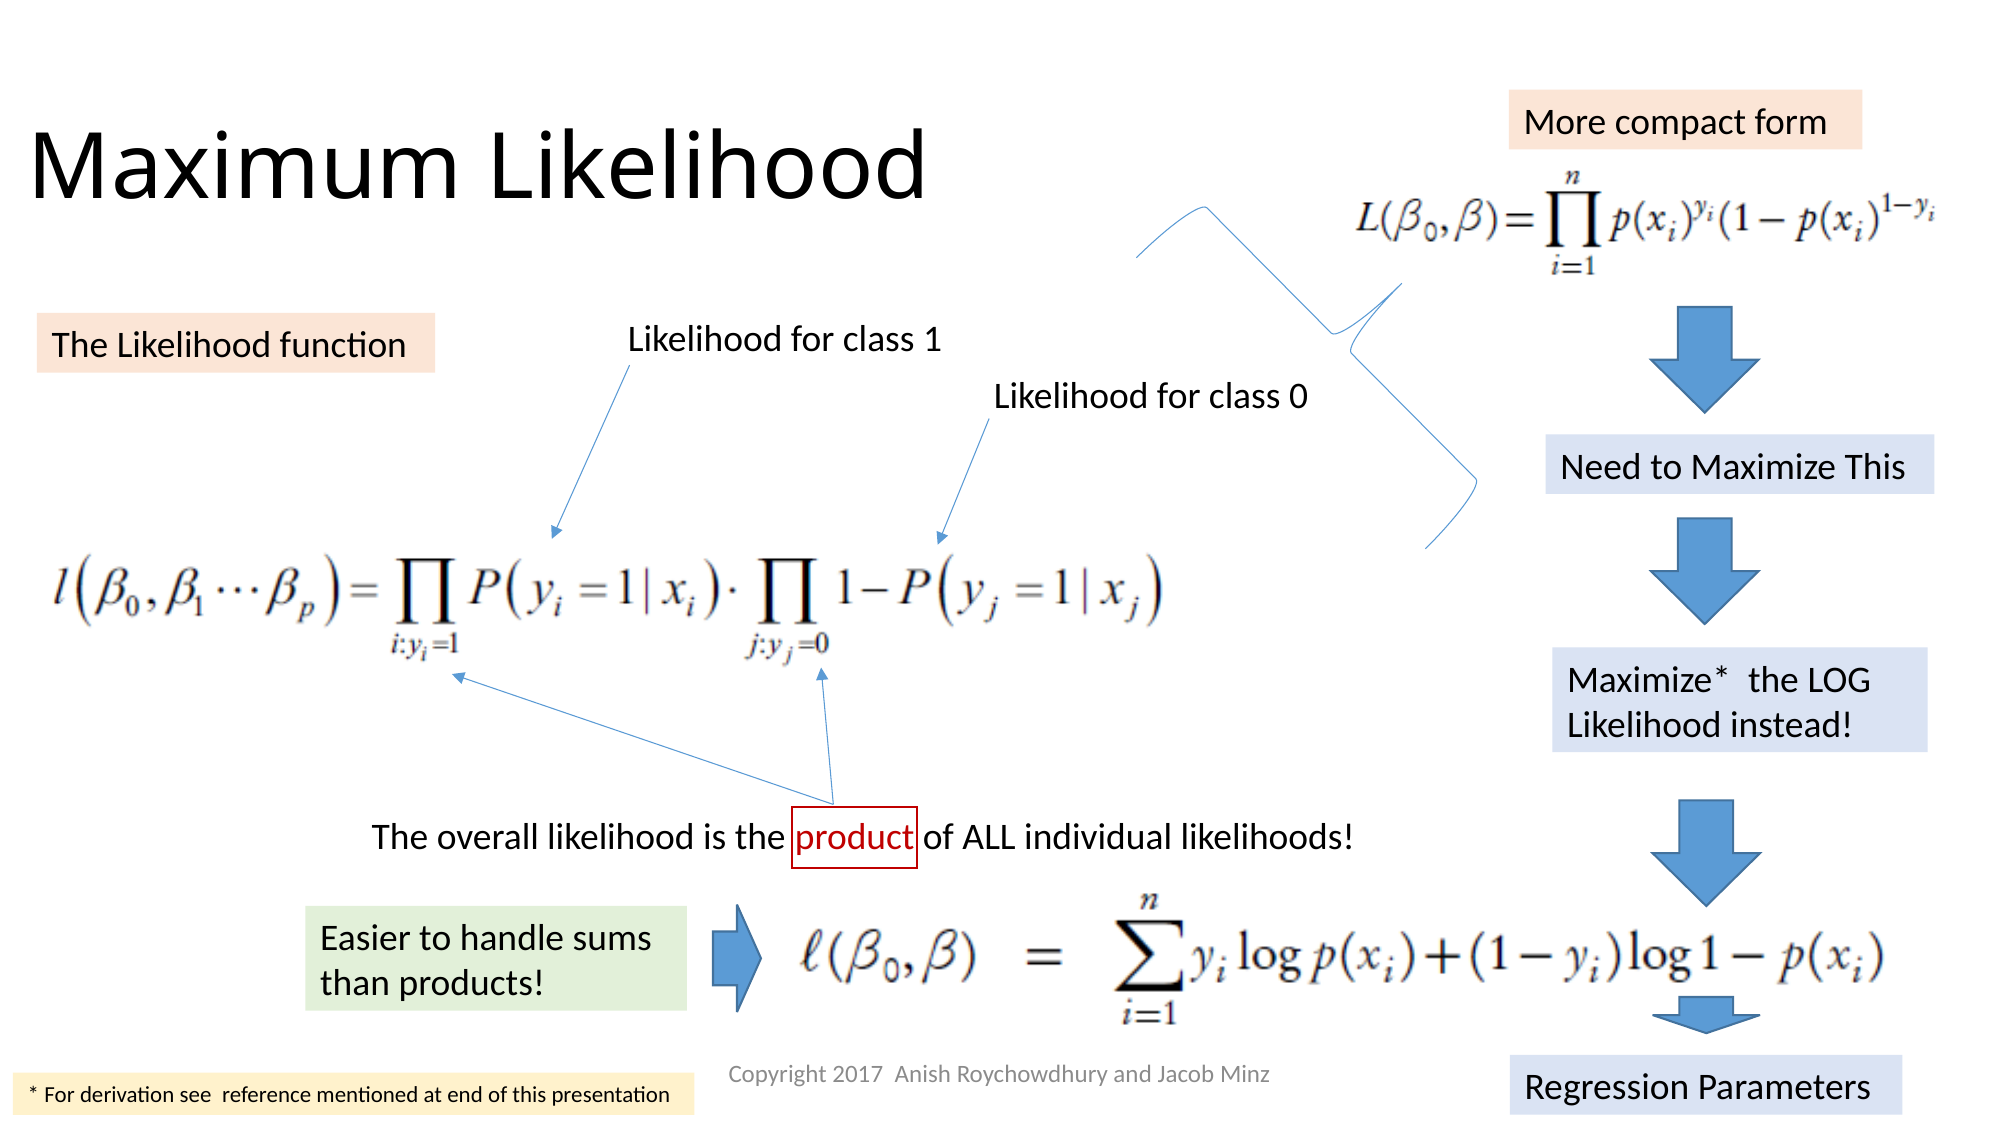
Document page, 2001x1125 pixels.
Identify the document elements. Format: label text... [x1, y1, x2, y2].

text_box Maximize* the LOG Likelihood instead! [1552, 647, 1928, 753]
text_box [1648, 305, 1762, 415]
text_box The Likelihood function [36, 312, 436, 373]
text_box More compact form [1508, 89, 1863, 140]
text_box [1648, 517, 1762, 626]
text_box [1650, 799, 1763, 870]
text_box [821, 667, 834, 805]
text_box Regression Parameters [1509, 1054, 1903, 1115]
text_box * For derivation see reference mentioned at end of this presentation [12, 1072, 695, 1115]
picture [31, 514, 1195, 688]
text_box Likelihood for class 0 [979, 363, 1300, 424]
text_box Easier to handle sums than products! [305, 905, 687, 1011]
picture [1355, 140, 1940, 286]
footer Copyright 2017 Anish Roychowdhury and Jacob Minz [662, 1042, 1338, 1103]
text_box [937, 418, 990, 545]
text_box [791, 806, 918, 869]
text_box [451, 673, 821, 805]
picture [780, 870, 1908, 1034]
text_box [711, 904, 763, 1013]
text_box Likelihood for class 1 [613, 306, 990, 367]
text_box [1136, 206, 1478, 550]
text_box Need to Maximize This [1545, 434, 1935, 494]
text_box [551, 365, 630, 539]
text_box The overall likelihood is the product of ALL individual likelihoods! [356, 804, 1387, 865]
title Maximum Likelihood [12, 59, 1863, 278]
